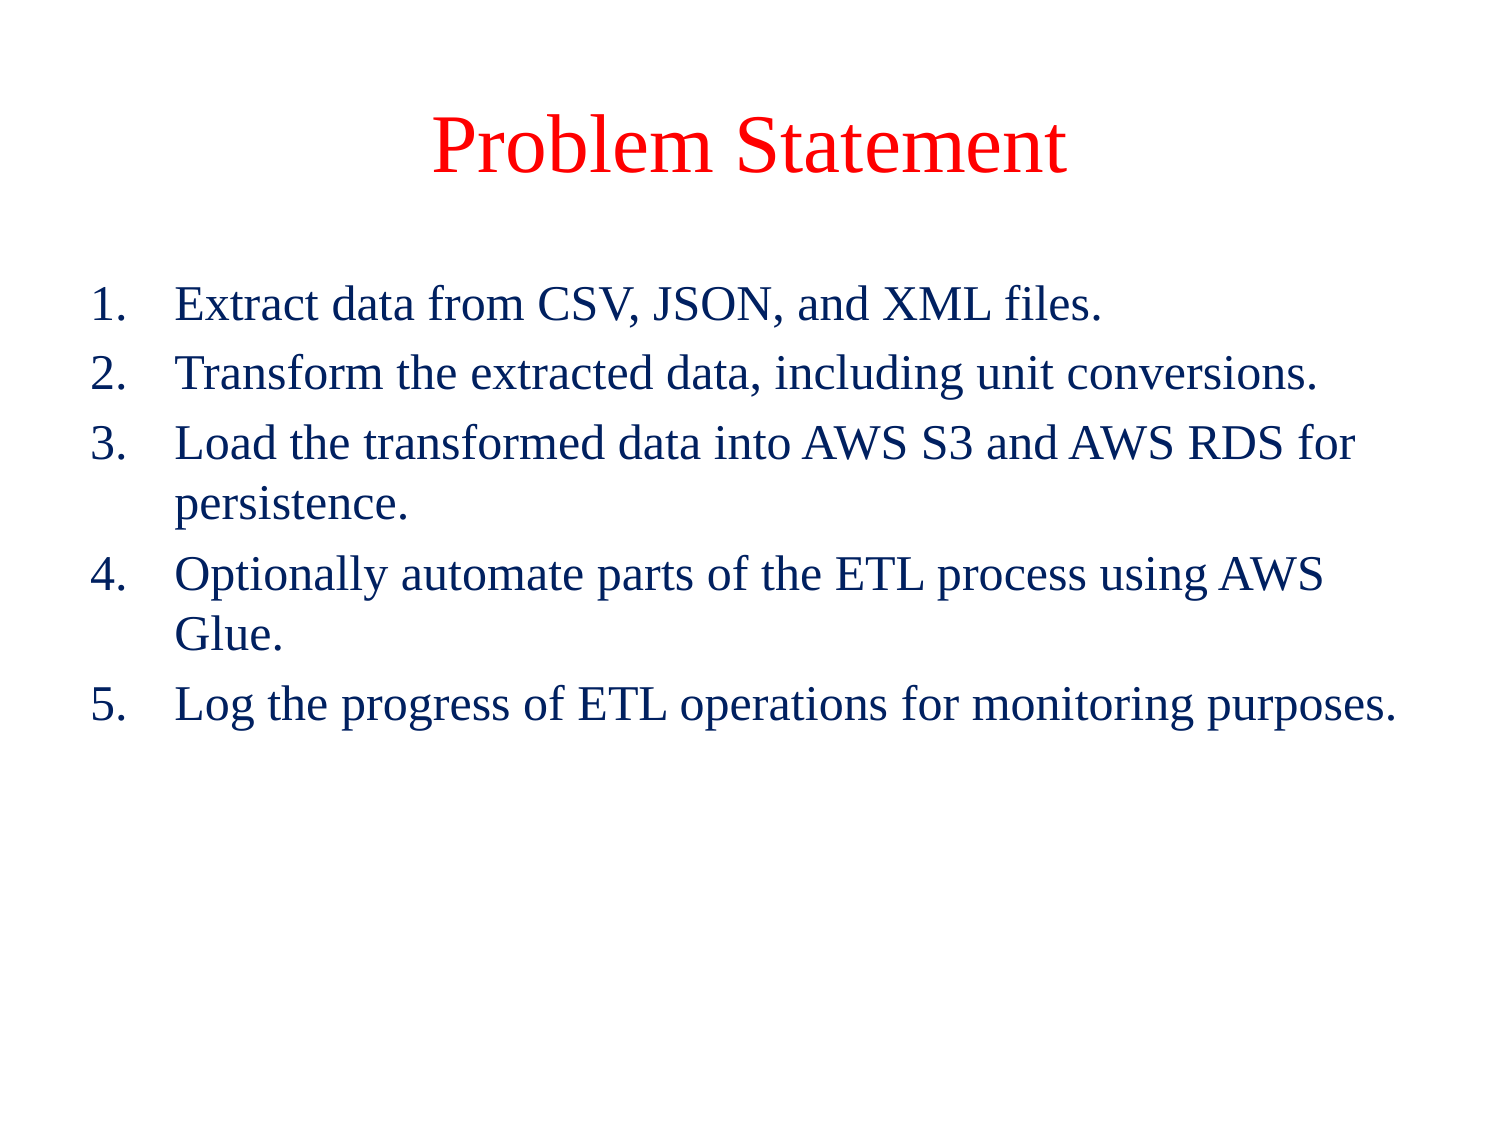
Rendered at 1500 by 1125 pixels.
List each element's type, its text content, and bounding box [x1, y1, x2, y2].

title Problem Statement [75, 45, 1425, 233]
list Extract data from CSV, JSON, and XML files. Transform the extracted data, including unit conversions. Load the transformed data into AWS S3 and AWS RDS for persistence. Optionally automate parts of the ETL process using AWS Glue. Log the progress of ETL operations for monitoring purposes. [75, 262, 1425, 1005]
